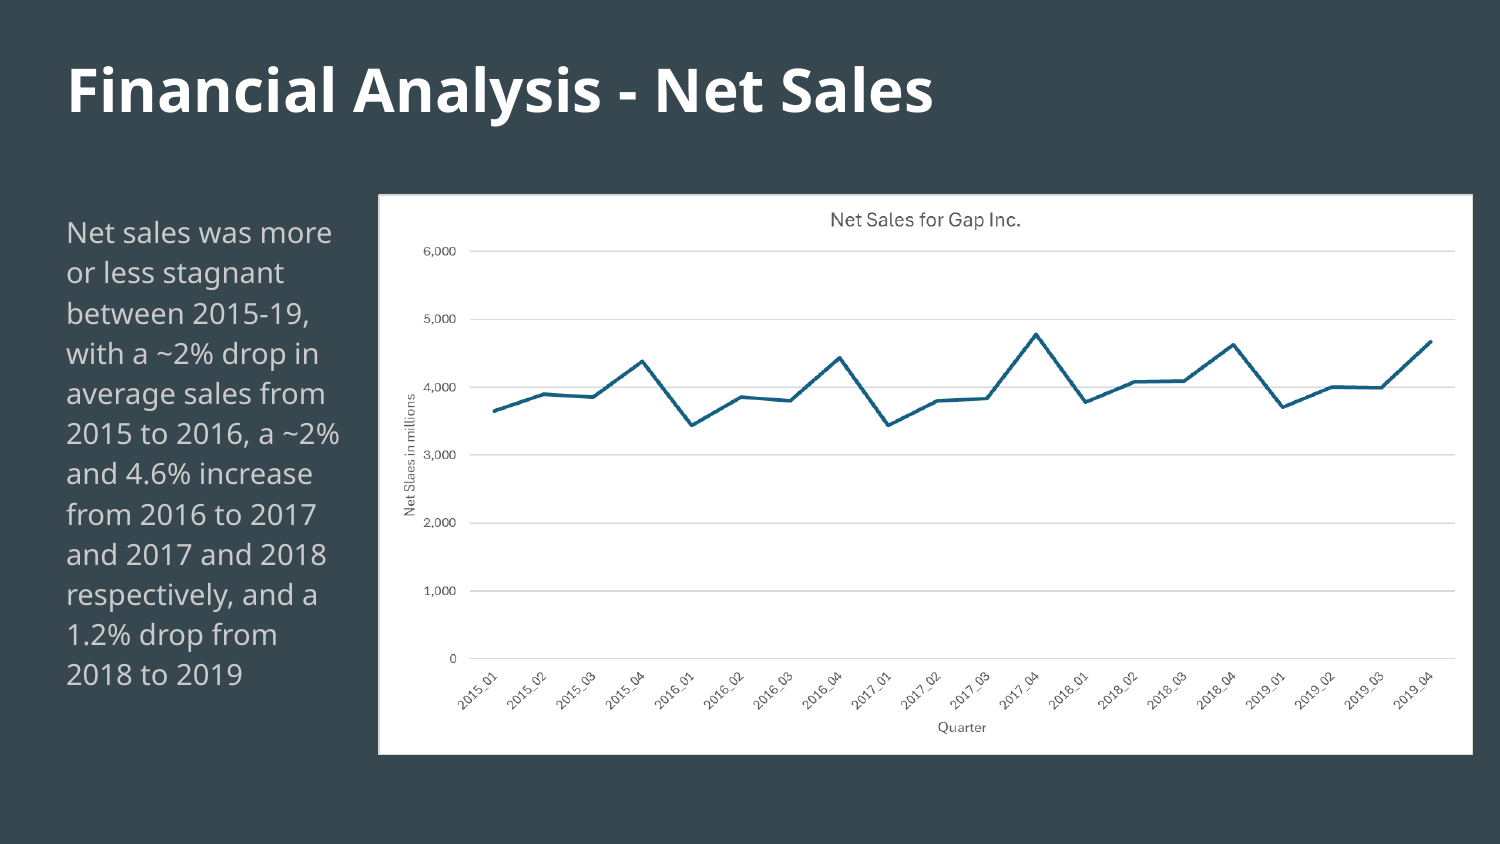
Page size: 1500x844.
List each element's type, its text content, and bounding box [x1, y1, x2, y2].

list Net sales was more or less stagnant between 2015-19, with a ~2% drop in average sales from 2015 to 2016, a ~2% and 4.6% increase from 2016 to 2017 and 2017 and 2018 respectively, and a 1.2% drop from 2018 to 2019 [51, 194, 357, 755]
title Financial Analysis - Net Sales [51, 37, 1449, 132]
picture [377, 194, 1473, 756]
